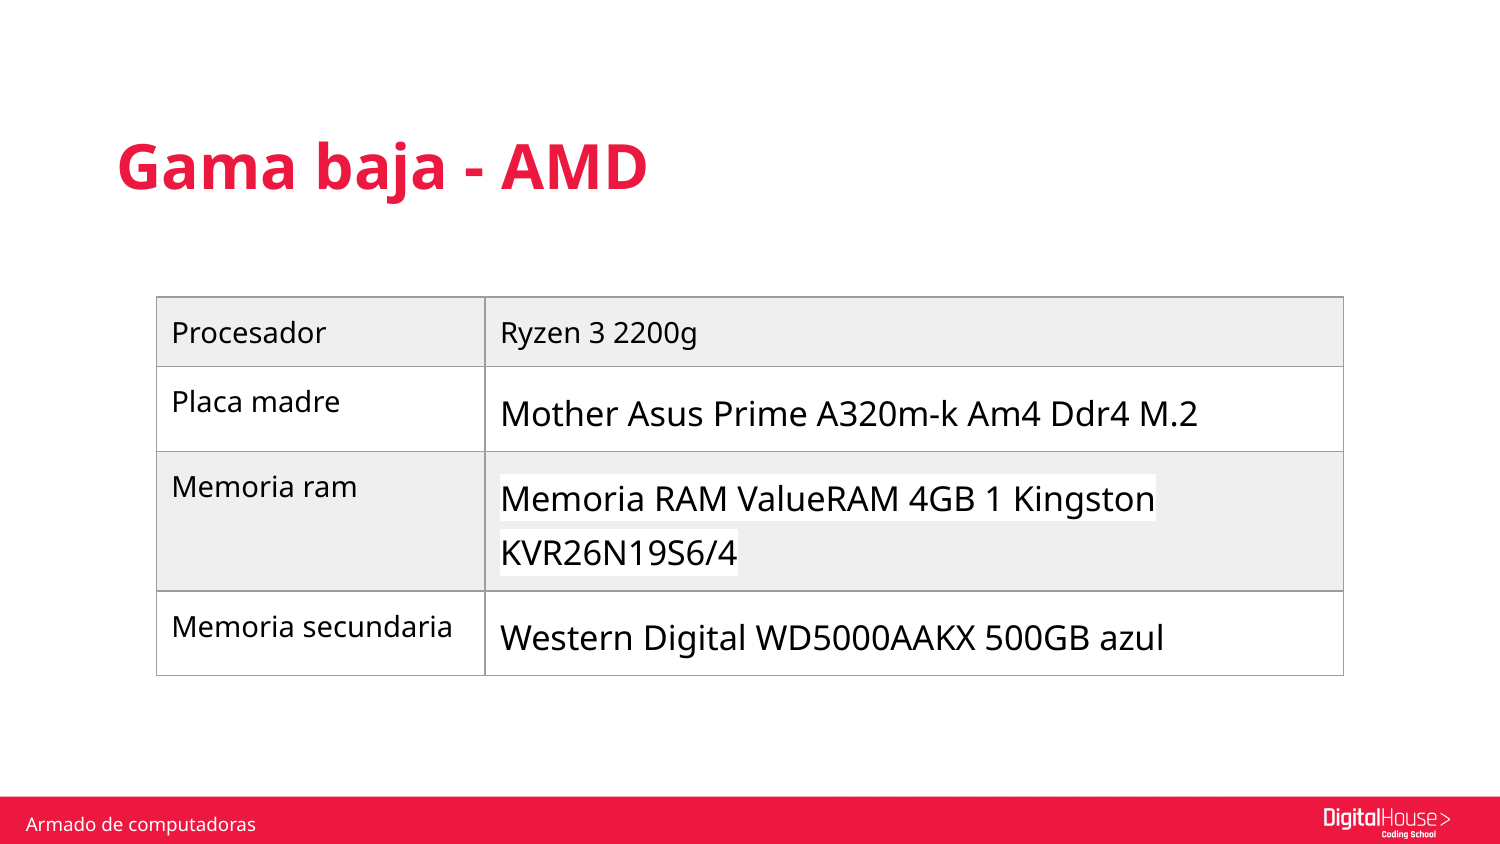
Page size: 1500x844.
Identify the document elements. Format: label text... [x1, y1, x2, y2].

table_cell Placa madre [157, 367, 484, 451]
table_cell Memoria RAM ValueRAM 4GB 1 Kingston KVR26N19S6/4 [486, 452, 1343, 590]
picture [1324, 808, 1450, 839]
table_cell Mother Asus Prime A320m-k Am4 Ddr4 M.2 [486, 367, 1343, 451]
table_header Procesador [157, 298, 484, 366]
text_box Gama baja - AMD [102, 99, 1363, 240]
table_cell Memoria ram [157, 452, 484, 590]
table_cell Western Digital WD5000AAKX 500GB azul [486, 592, 1343, 675]
text_box [132, 251, 726, 746]
table_cell Memoria secundaria [157, 592, 484, 675]
table_header Ryzen 3 2200g [486, 298, 1343, 366]
